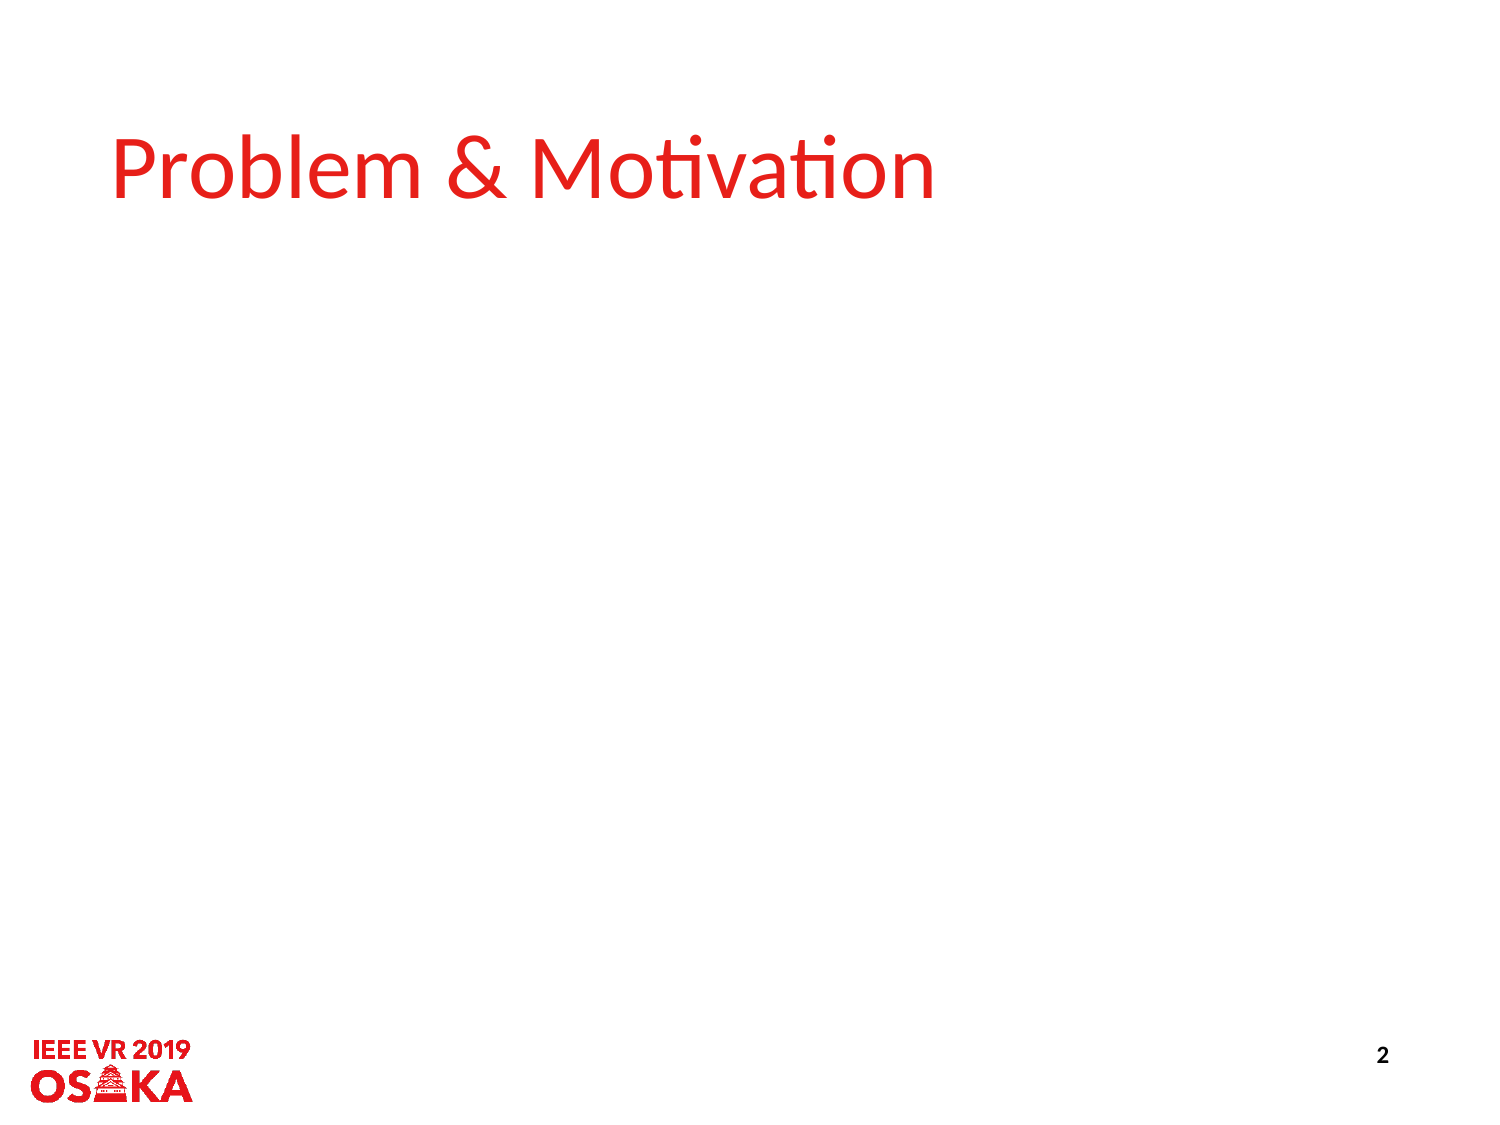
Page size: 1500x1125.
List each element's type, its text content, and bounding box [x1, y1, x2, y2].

title Problem & Motivation [102, 59, 1398, 278]
slide_number 2 [929, 1022, 1398, 1085]
picture [26, 1035, 197, 1107]
